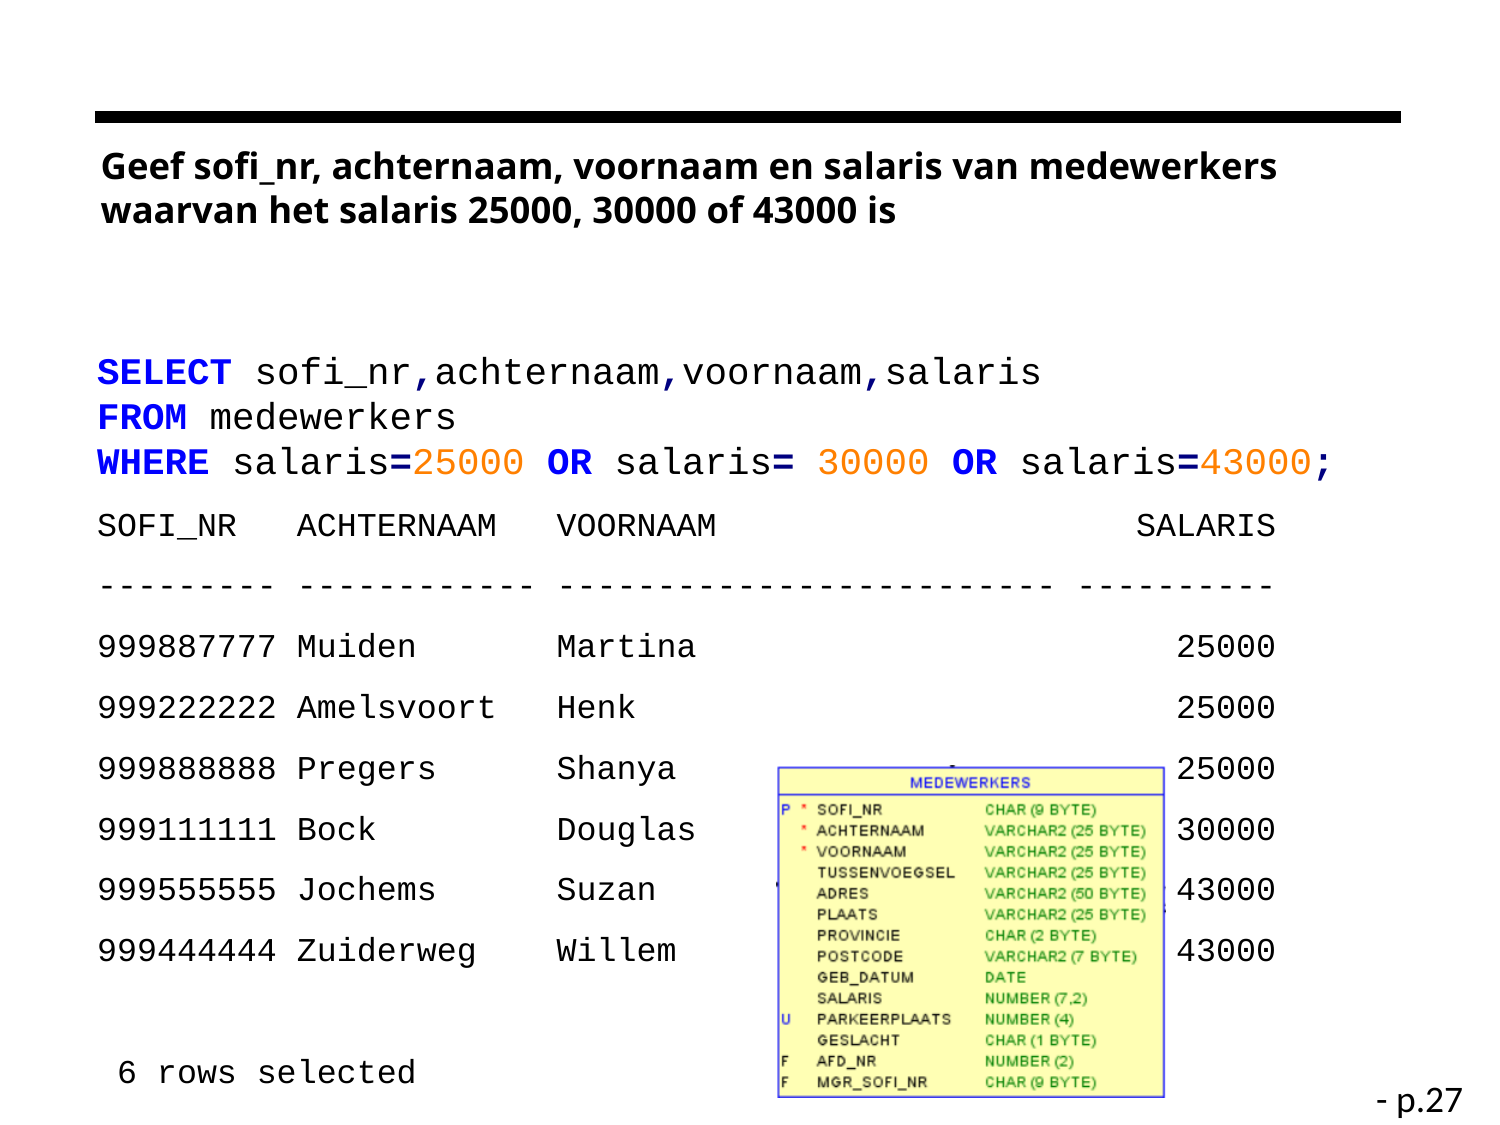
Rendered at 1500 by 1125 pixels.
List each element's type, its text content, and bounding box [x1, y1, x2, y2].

title Geef sofi_nr, achternaam, voornaam en salaris van medewerkers waarvan het salaris 25000, 30000 of 43000 is [78, 135, 1360, 240]
list SELECT sofi_nr,achternaam,voornaam,salaris FROM medewerkers WHERE salaris=25000 OR salaris= 30000 OR salaris=43000; SOFI_NR ACHTERNAAM VOORNAAM SALARIS --------- ------------ ------------------------- ---------- 999887777 Muiden Martina 25000 999222222 Amelsvoort Henk 25000 999888888 Pregers Shanya 25000 999111111 Bock Douglas 30000 999555555 Jochems Suzan 43000 999444444 Zuiderweg Willem 43000 6 rows selected [82, 273, 1360, 1024]
slide_number - p.27 [1361, 1067, 1500, 1125]
picture [776, 764, 1166, 1099]
